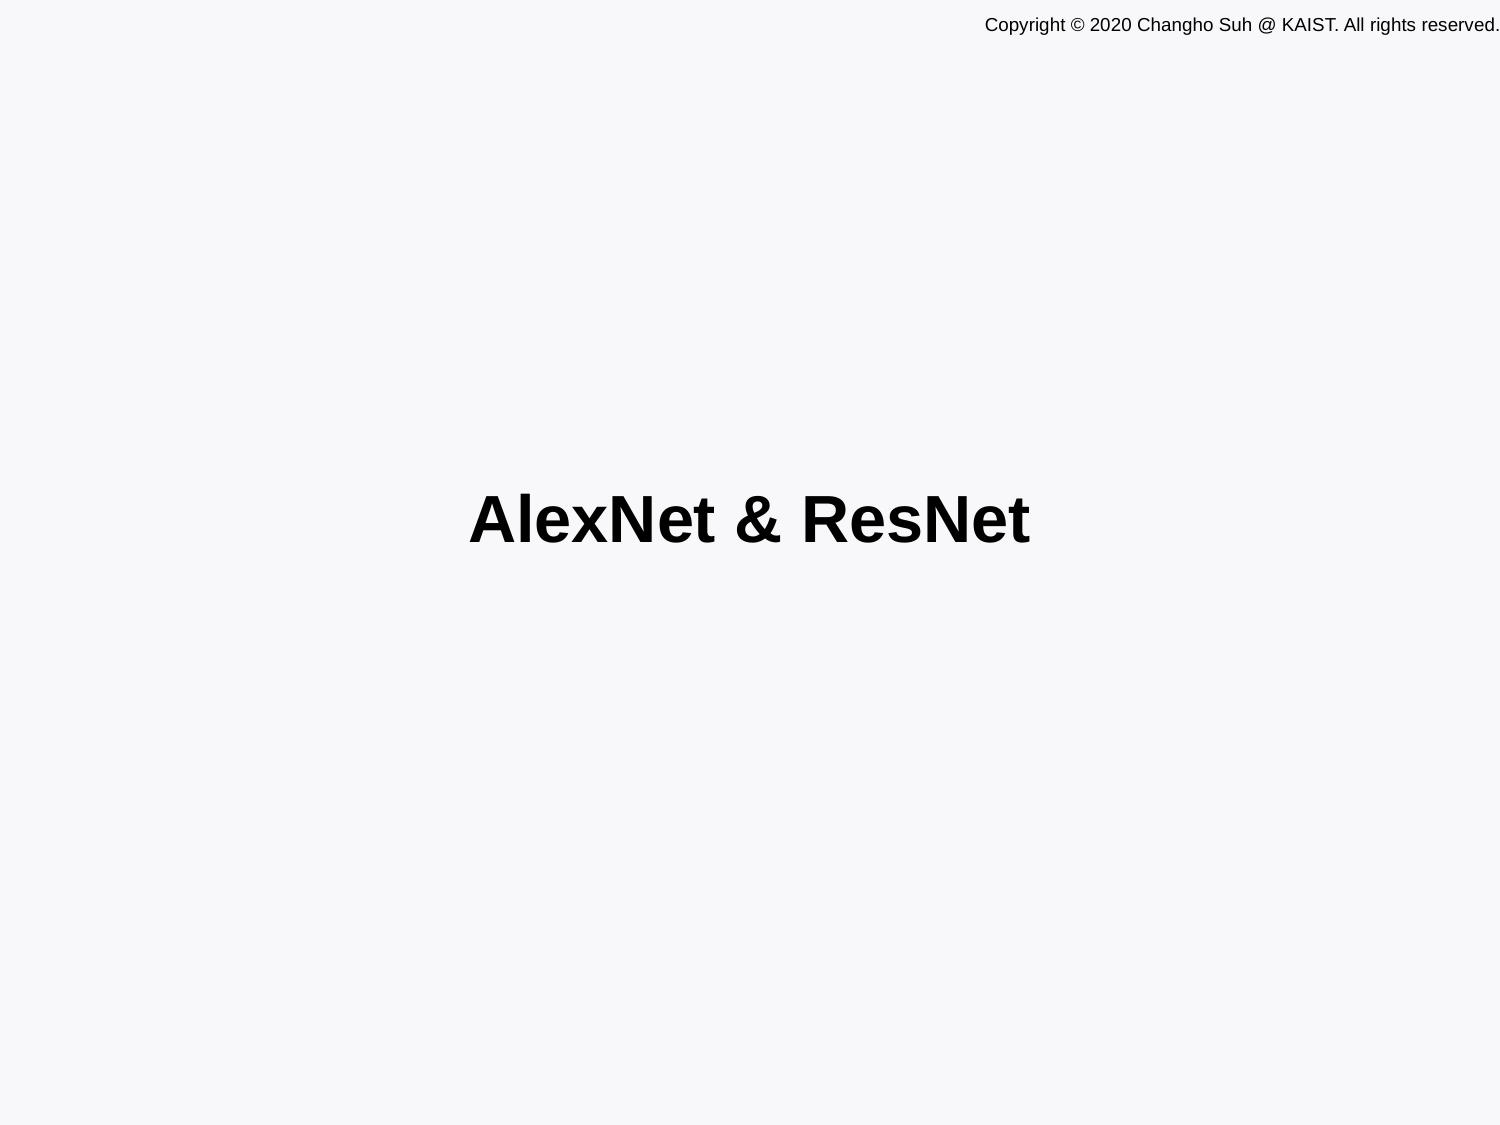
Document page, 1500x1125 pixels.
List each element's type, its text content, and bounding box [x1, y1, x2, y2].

text_box AlexNet & ResNet [123, 467, 1376, 586]
